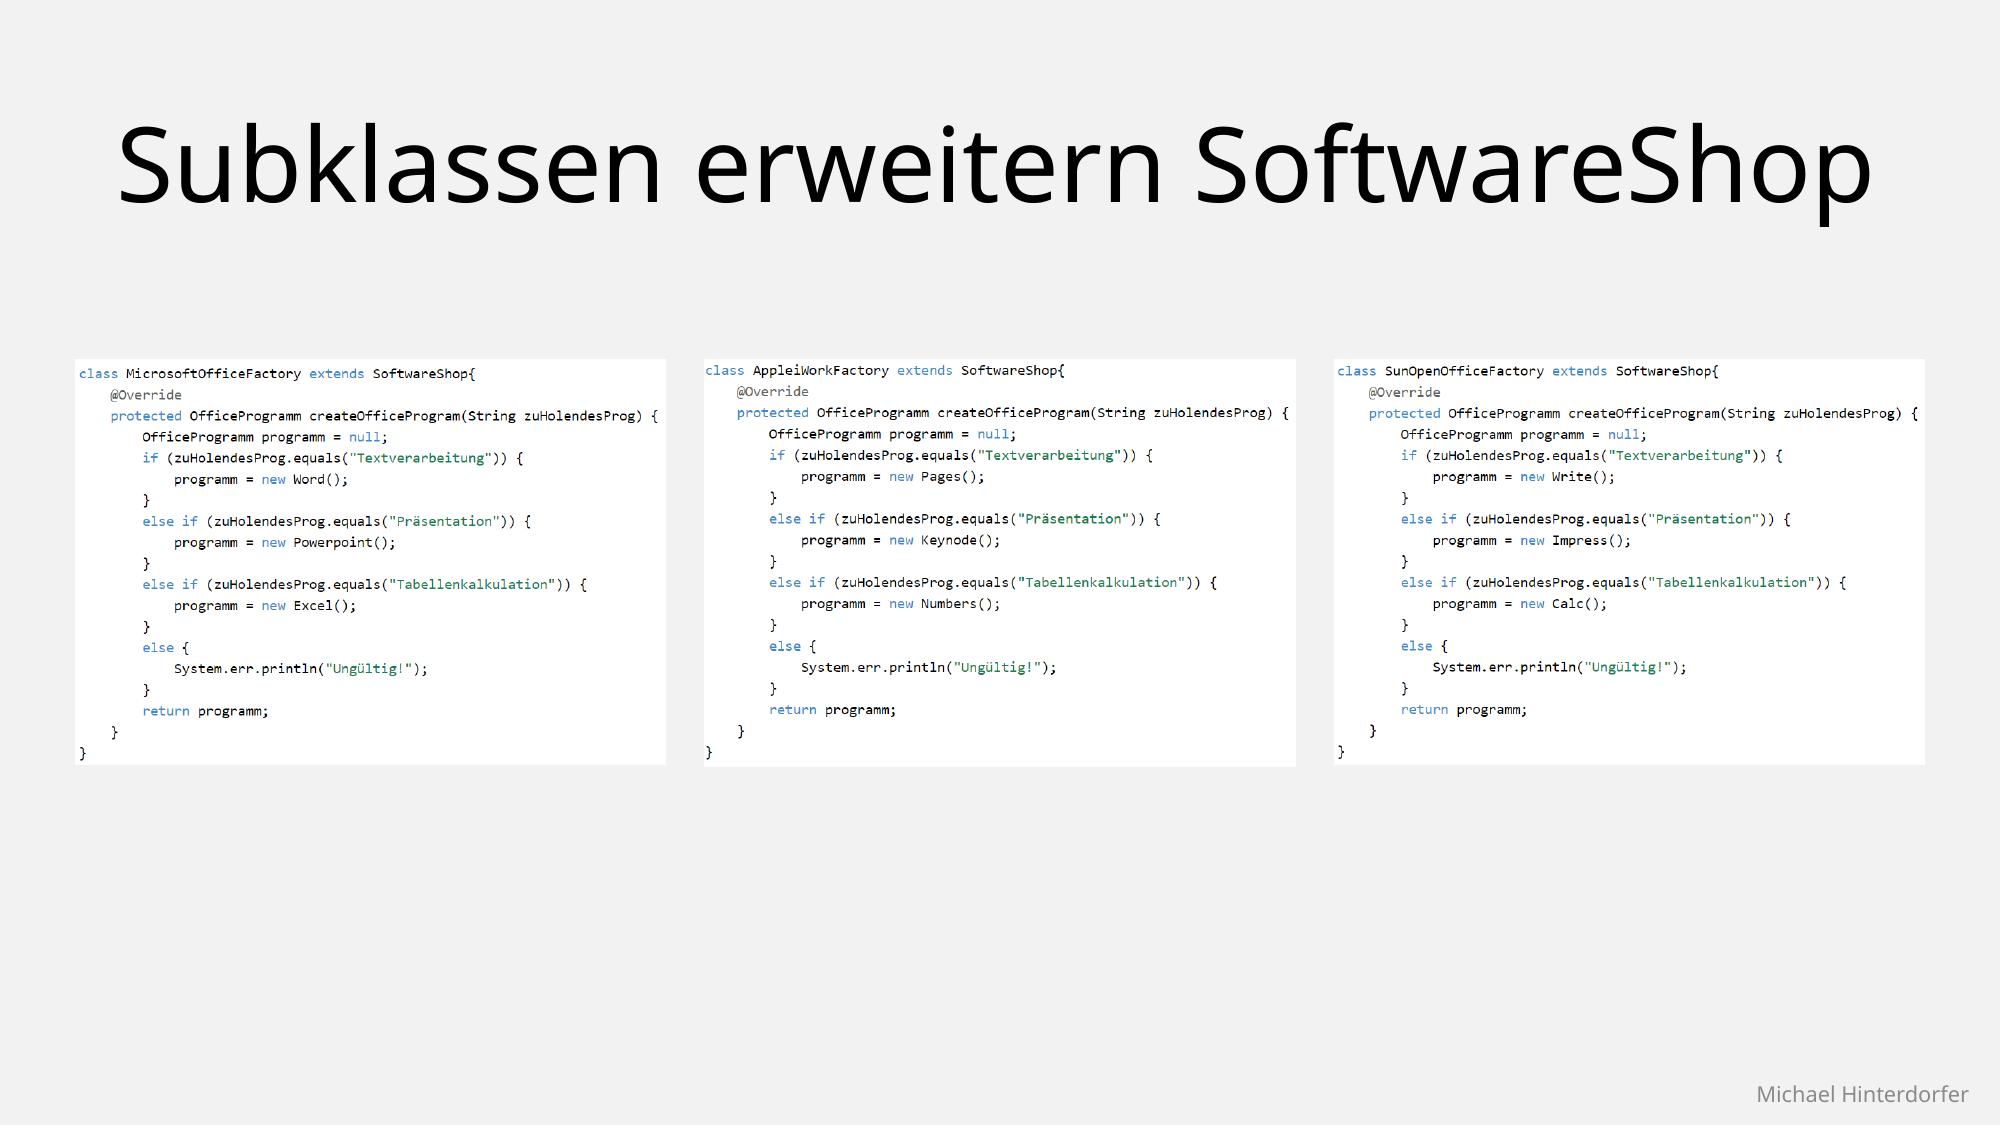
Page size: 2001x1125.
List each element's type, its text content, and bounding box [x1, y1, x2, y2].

footer Michael Hinterdorfer [1725, 1065, 2000, 1125]
picture [704, 359, 1296, 767]
title Subklassen erweitern SoftwareShop [75, 59, 1919, 278]
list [74, 359, 666, 765]
picture [1334, 359, 1925, 765]
